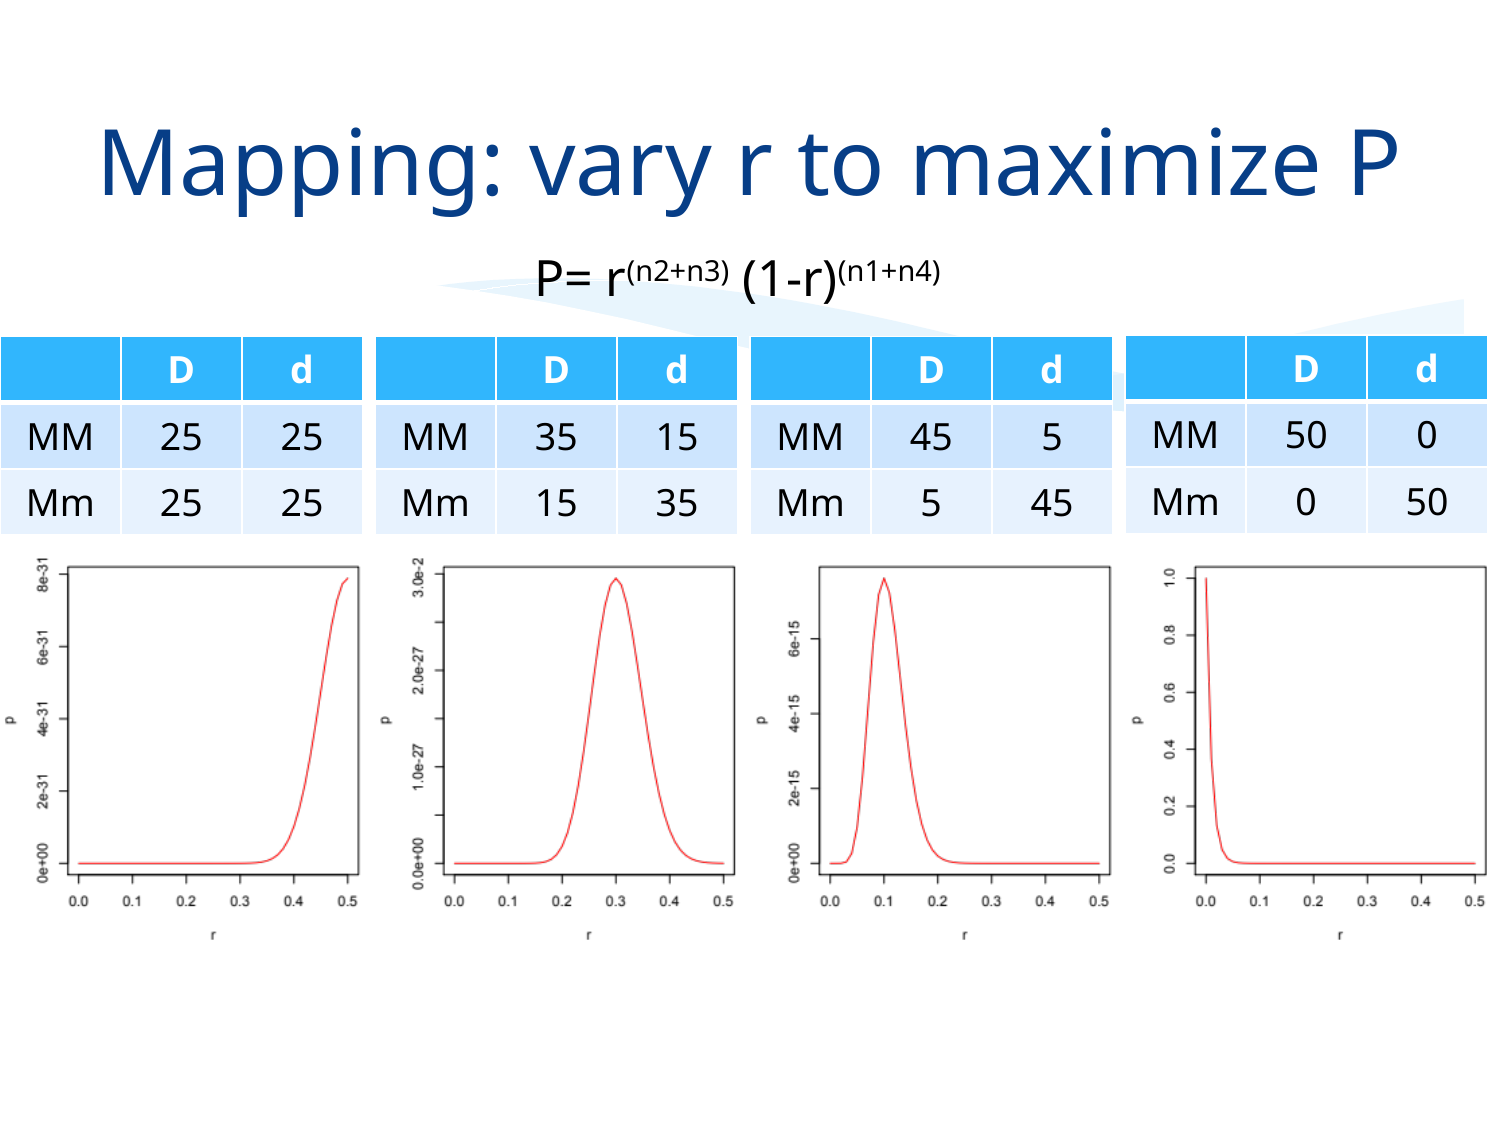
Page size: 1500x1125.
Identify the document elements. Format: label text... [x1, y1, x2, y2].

title Mapping: vary r to maximize P [75, 55, 1425, 261]
text_box P= r(n2+n3) (1-r)(n1+n4) [474, 238, 1000, 314]
picture [0, 558, 1500, 957]
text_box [0, 334, 1488, 517]
